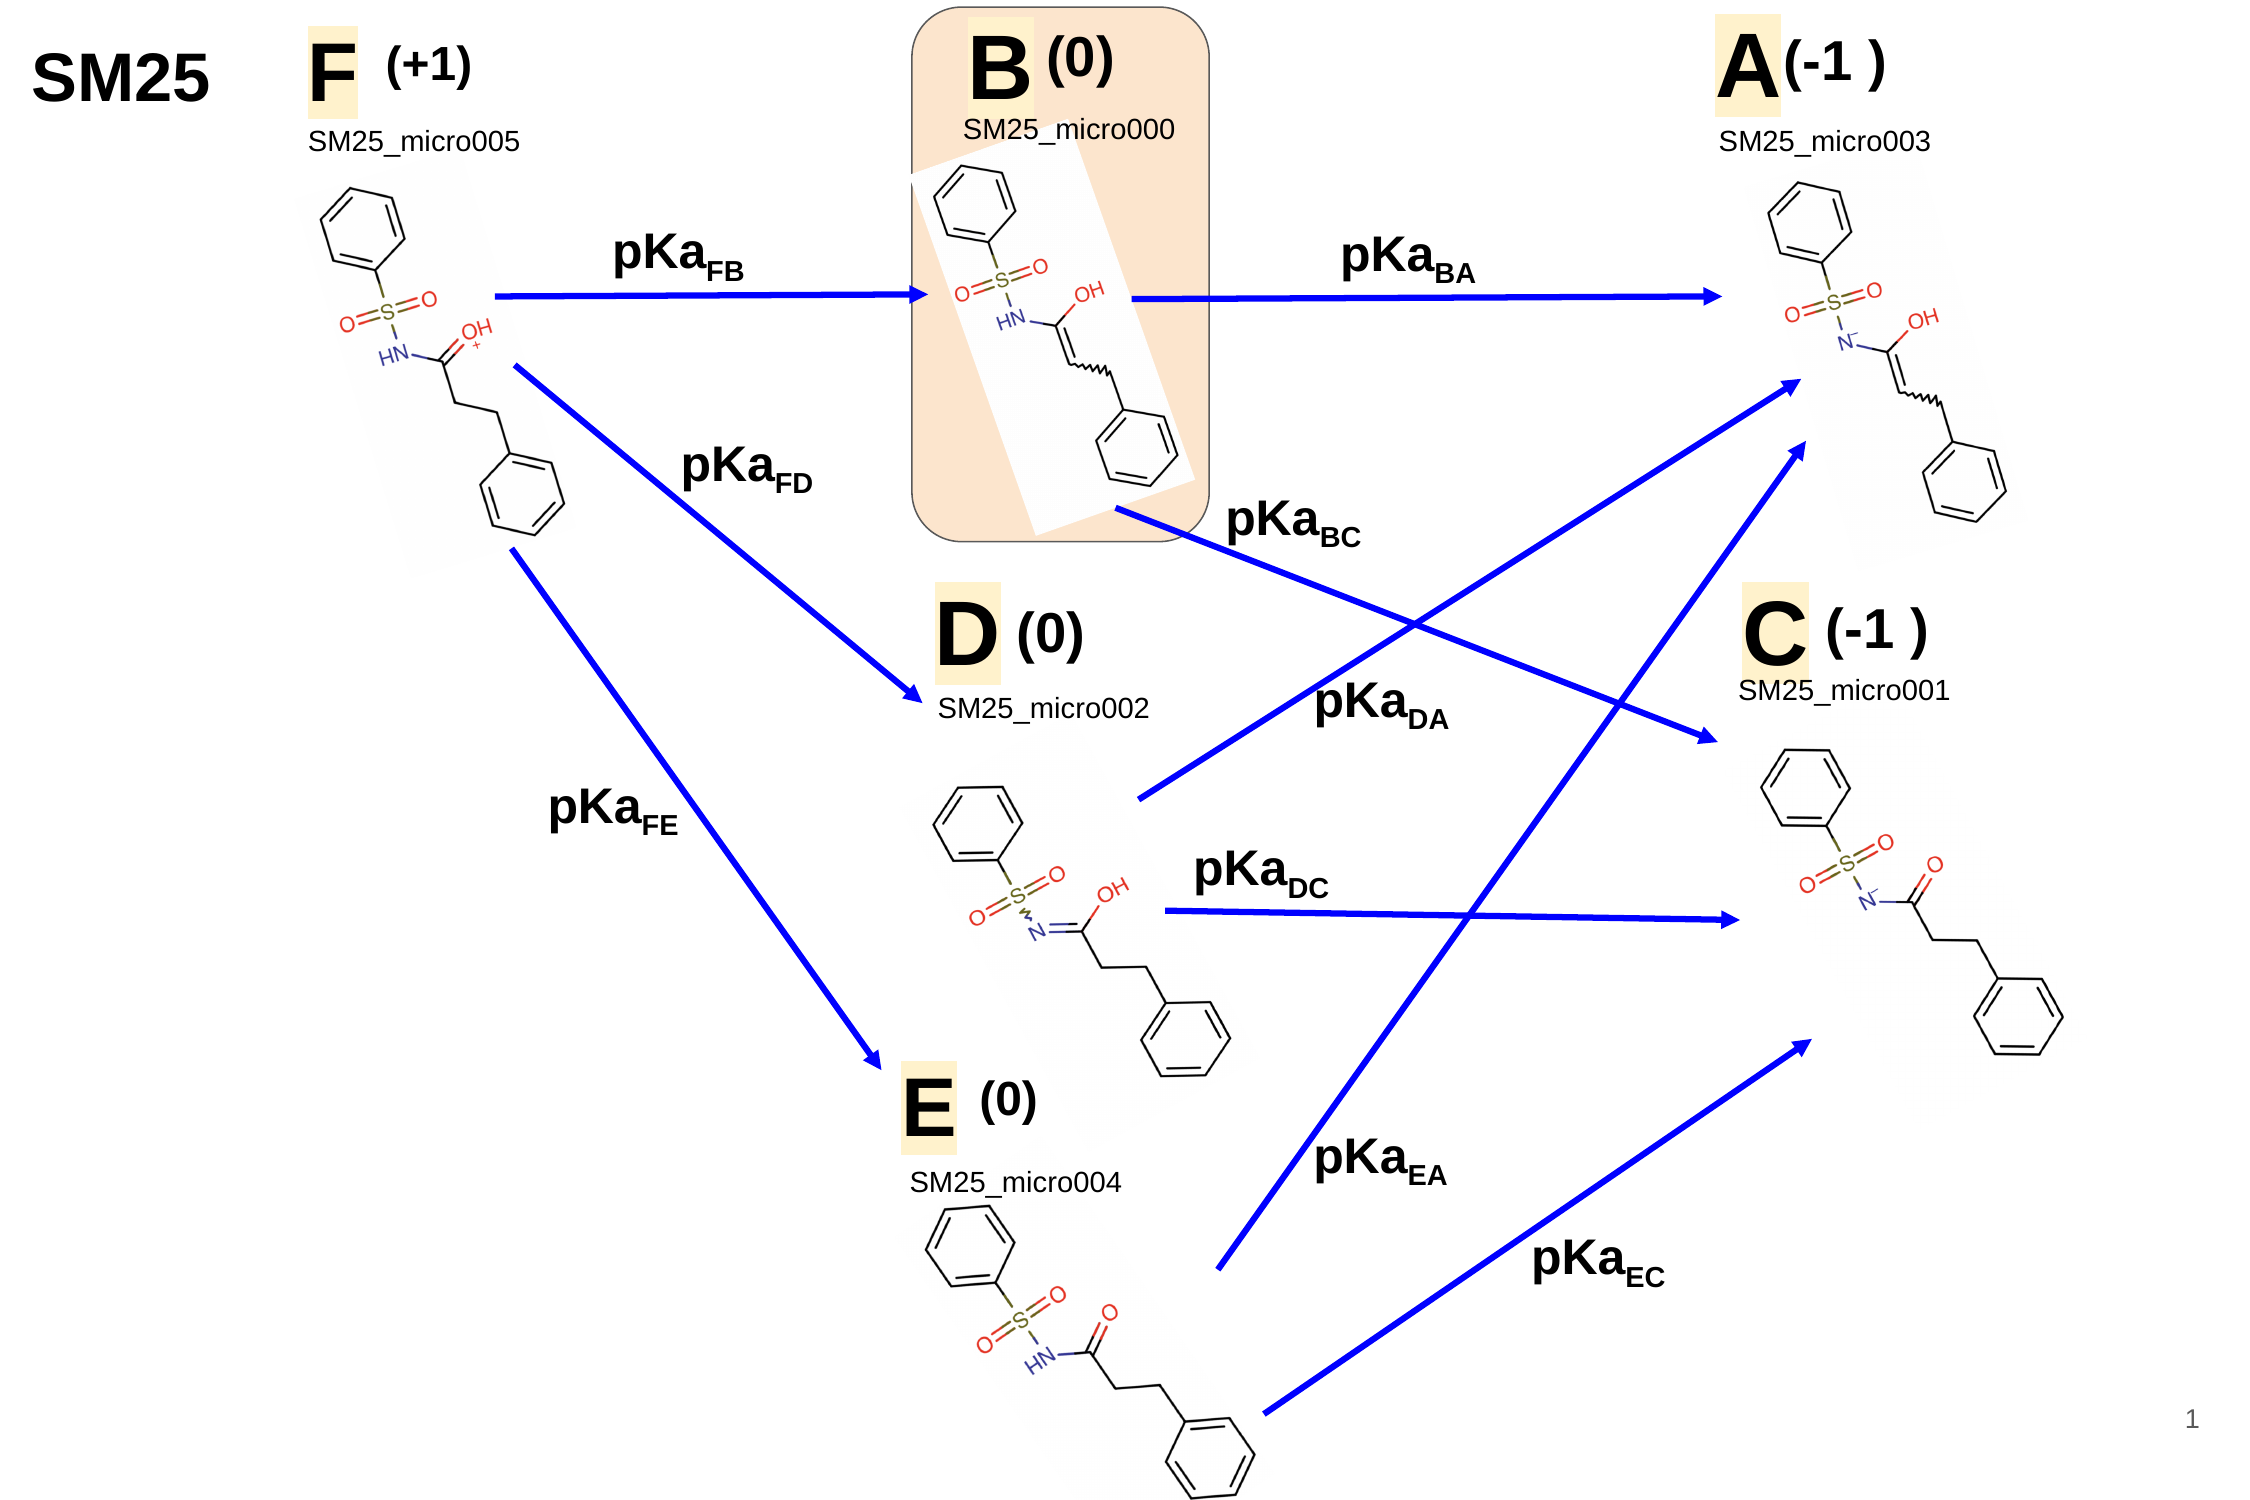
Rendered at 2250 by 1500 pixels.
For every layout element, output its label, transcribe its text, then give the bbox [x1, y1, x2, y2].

slide_number ‹#› [2091, 1359, 2220, 1475]
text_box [287, 0, 2088, 1500]
text_box SM25 [11, 12, 282, 129]
